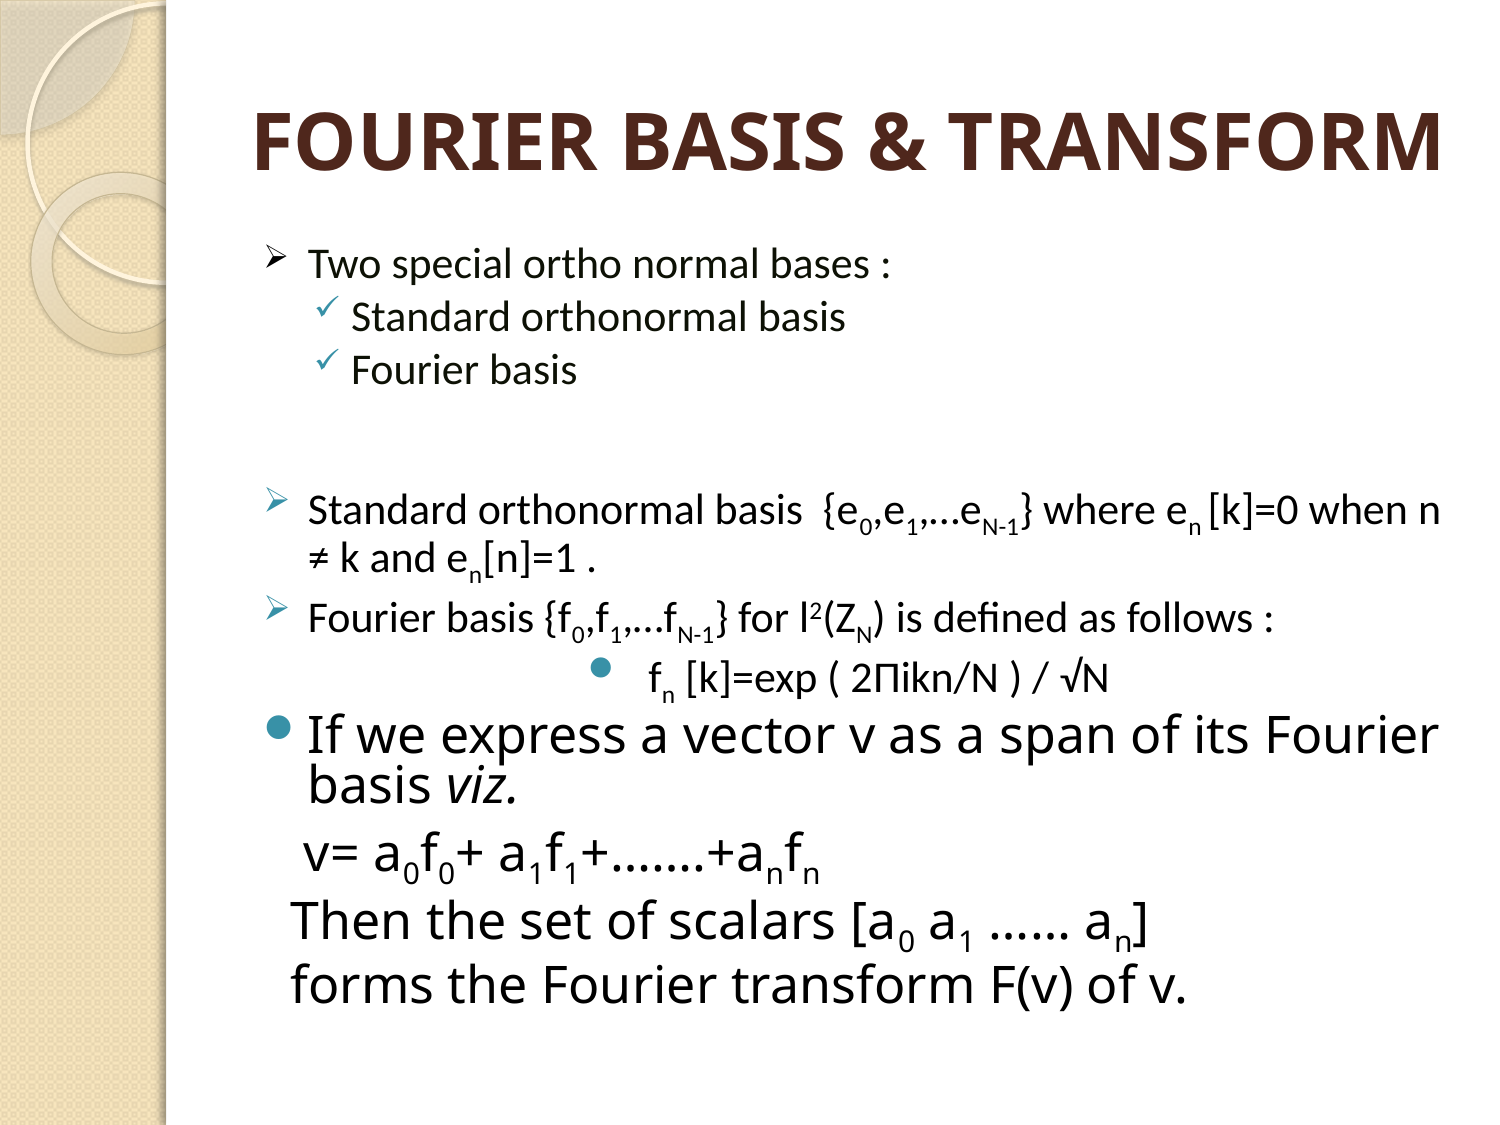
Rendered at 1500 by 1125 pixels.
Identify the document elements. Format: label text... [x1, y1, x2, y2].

title FOURIER BASIS & TRANSFORM [235, 45, 1466, 233]
list Two special ortho normal bases : Standard orthonormal basis Fourier basis Standard orthonormal basis {e0,e1,…eN-1} where en [k]=0 when n ≠ k and en[n]=1 . Fourier basis {f0,f1,…fN-1} for l2(ZN) is defined as follows : fn [k]=exp ( 2Πikn/N ) / √N If we express a vector v as a span of its Fourier basis viz. v= a0f0+ a1f1+…….+anfn Then the set of scalars [a0 a1 …… an] forms the Fourier transform F(v) of v. [235, 237, 1466, 1025]
